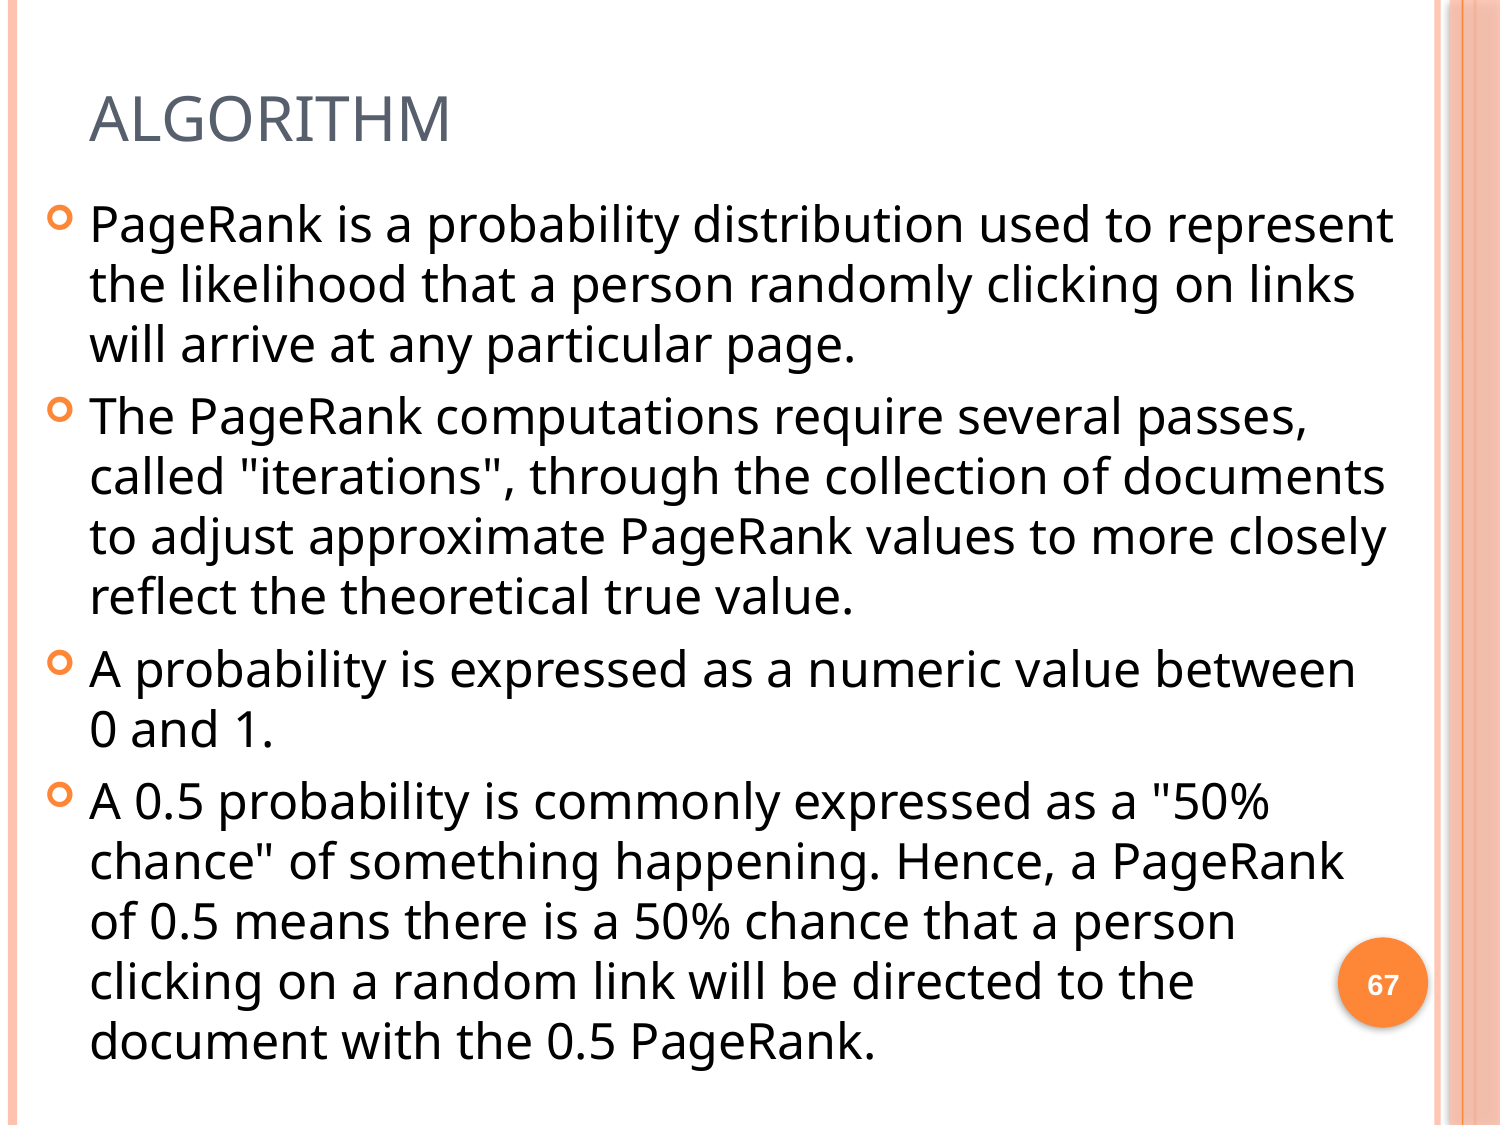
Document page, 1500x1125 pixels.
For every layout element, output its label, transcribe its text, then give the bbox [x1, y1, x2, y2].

list PageRank is a probability distribution used to represent the likelihood that a person randomly clicking on links will arrive at any particular page. The PageRank computations require several passes, called "iterations", through the collection of documents to adjust approximate PageRank values to more closely reflect the theoretical true value. A probability is expressed as a numeric value between 0 and 1. A 0.5 probability is commonly expressed as a "50% chance" of something happening. Hence, a PageRank of 0.5 means there is a 50% chance that a person clicking on a random link will be directed to the document with the 0.5 PageRank. [29, 184, 1412, 1048]
title Algorithm [75, 45, 1300, 161]
slide_number 67 [1333, 940, 1434, 1026]
